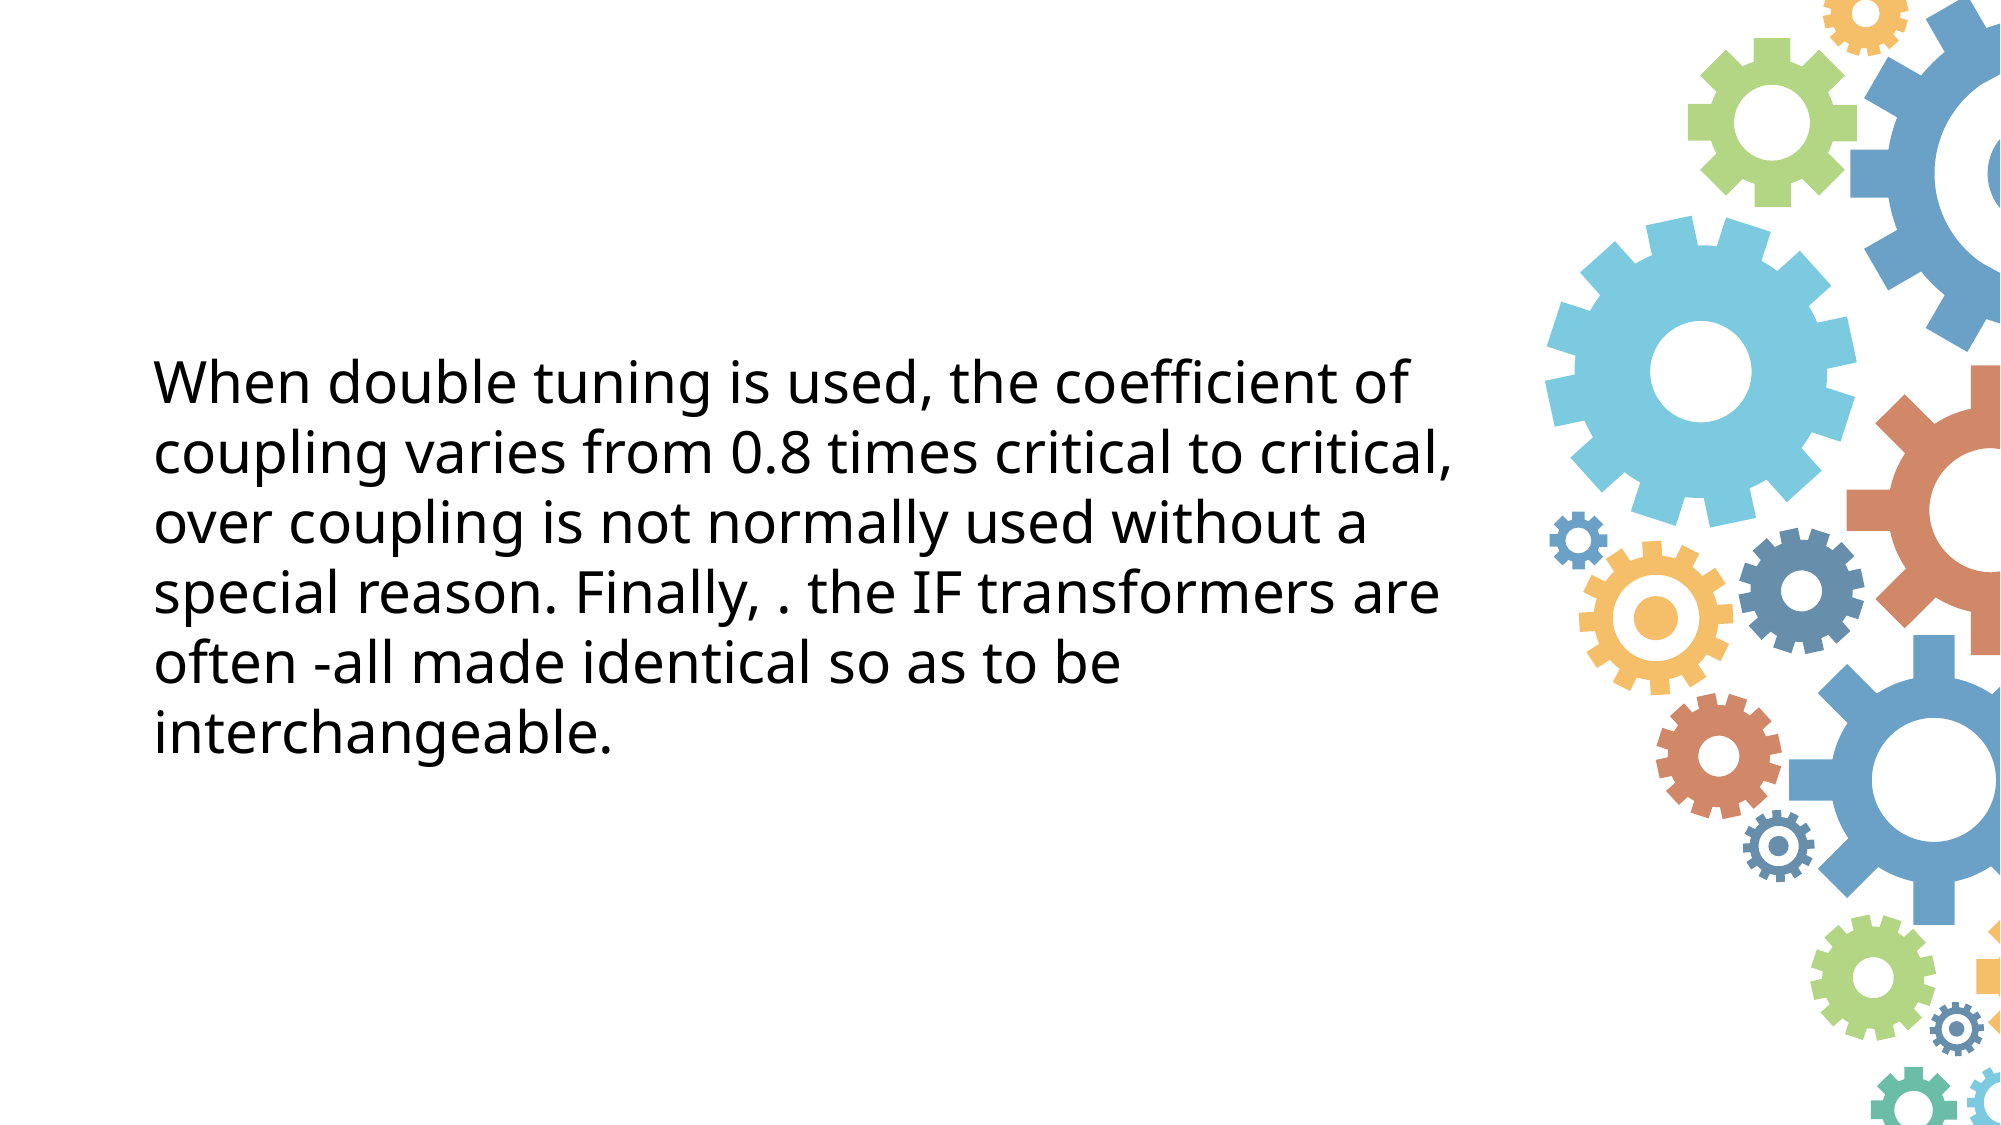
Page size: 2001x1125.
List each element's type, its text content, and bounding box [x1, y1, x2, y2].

text_box When double tuning is used, the coefficient of coupling varies from 0.8 times critical to critical, over coupling is not normally used without a special reason. Finally, . the IF transformers are often -all made identical so as to be interchangeable. [138, 337, 1547, 773]
